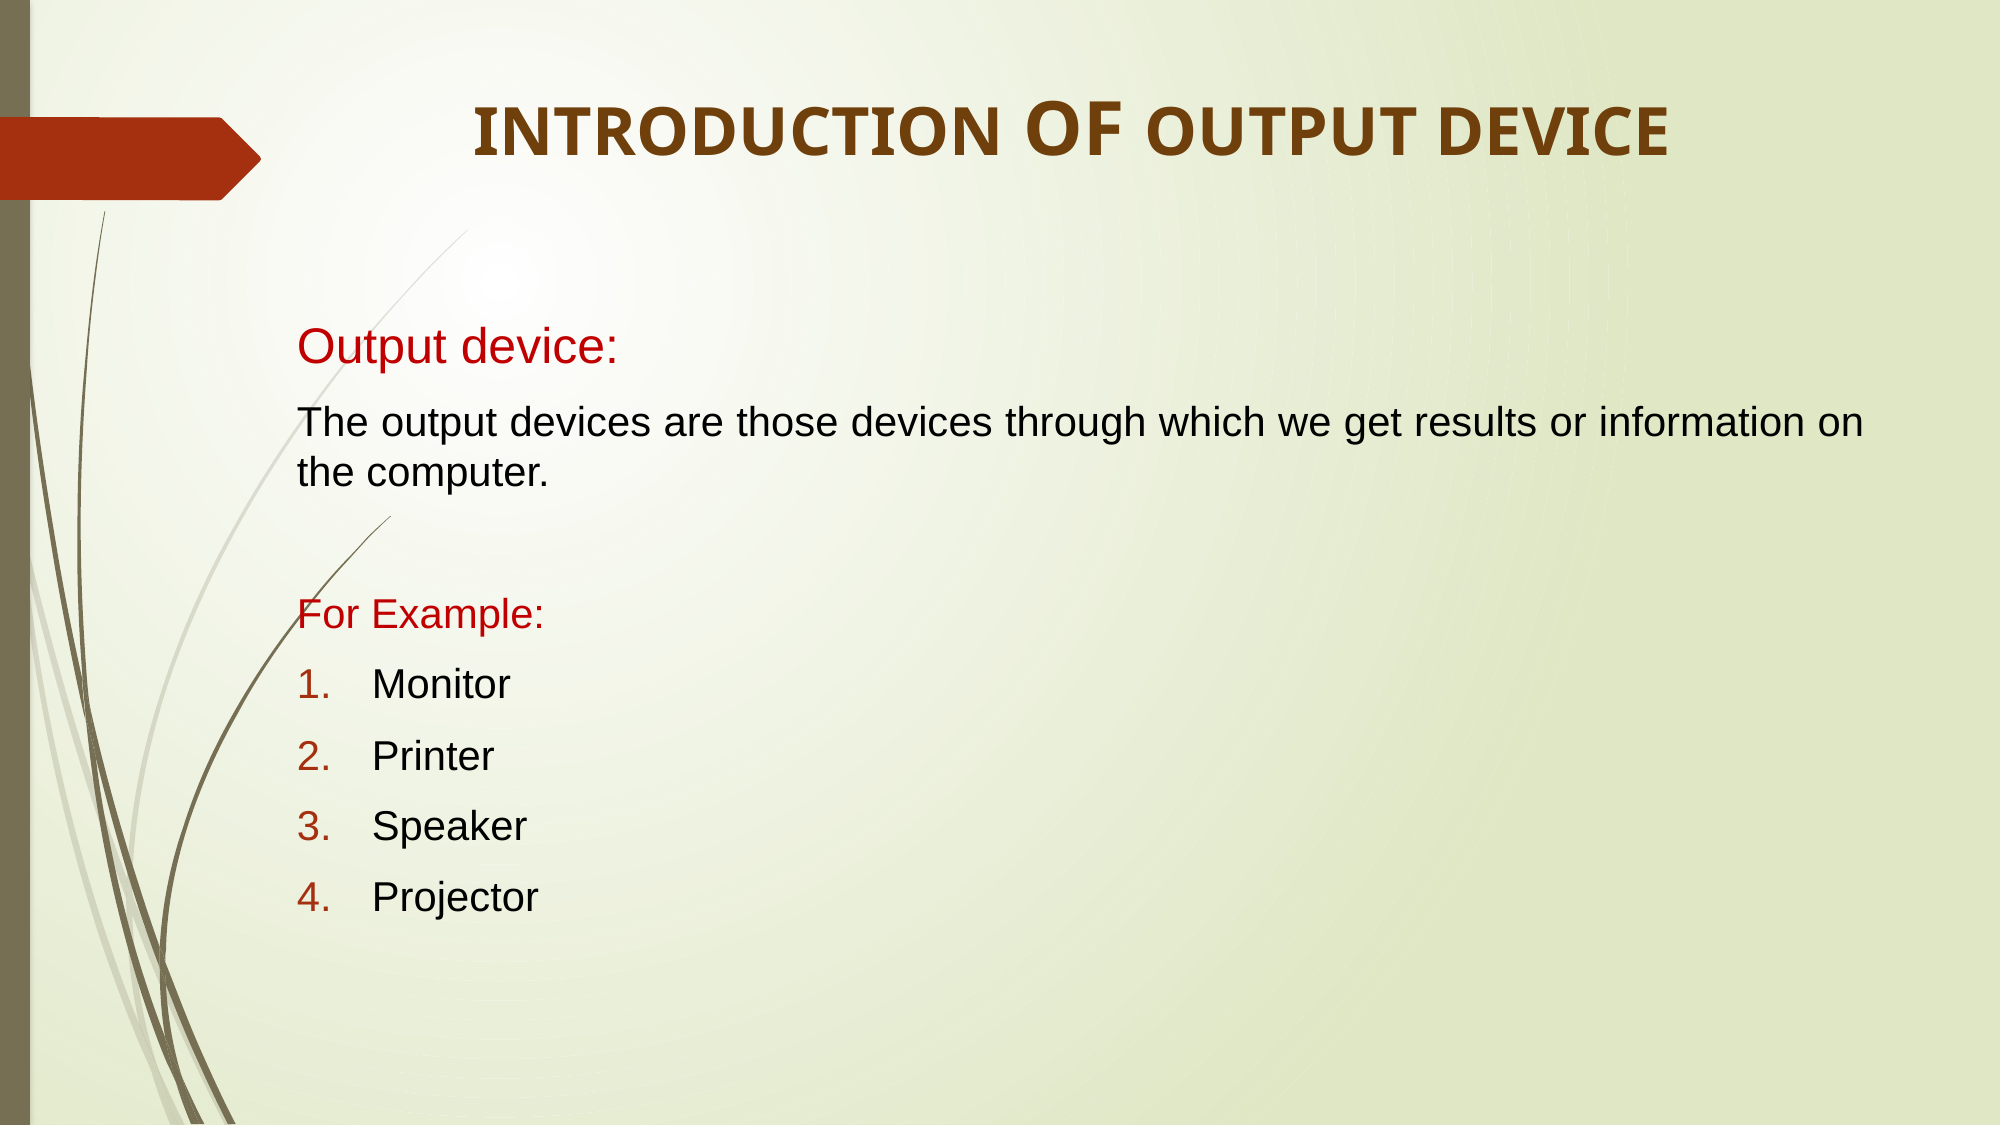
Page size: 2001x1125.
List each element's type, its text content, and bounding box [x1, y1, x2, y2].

text_box [390, 342, 1281, 403]
list Output device: The output devices are those devices through which we get results or information on the computer. For Example: Monitor Printer Speaker Projector [281, 306, 1881, 970]
title INTRODUCTION OF OUTPUT DEVICE [337, 73, 1888, 207]
